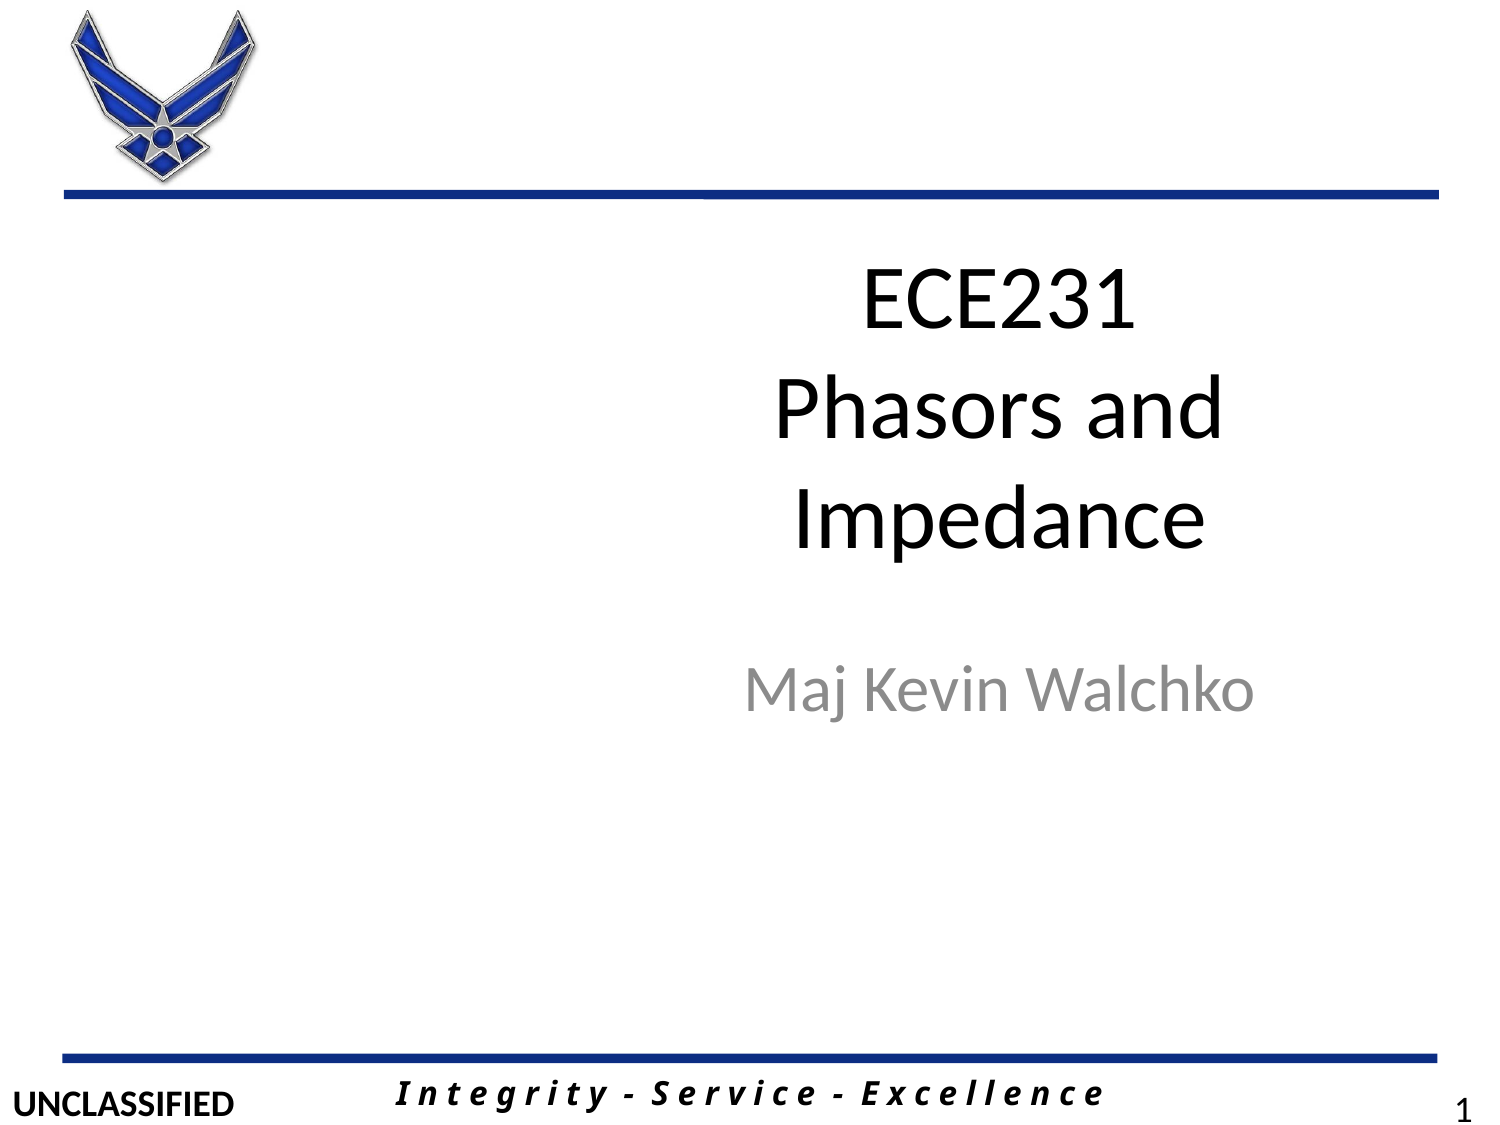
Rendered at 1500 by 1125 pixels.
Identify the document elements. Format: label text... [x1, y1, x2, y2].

picture [65, 5, 261, 188]
slide_number 1 [1137, 1077, 1488, 1125]
subtitle Maj Kevin Walchko [612, 637, 1388, 925]
title ECE231 Phasors and Impedance [612, 212, 1388, 591]
